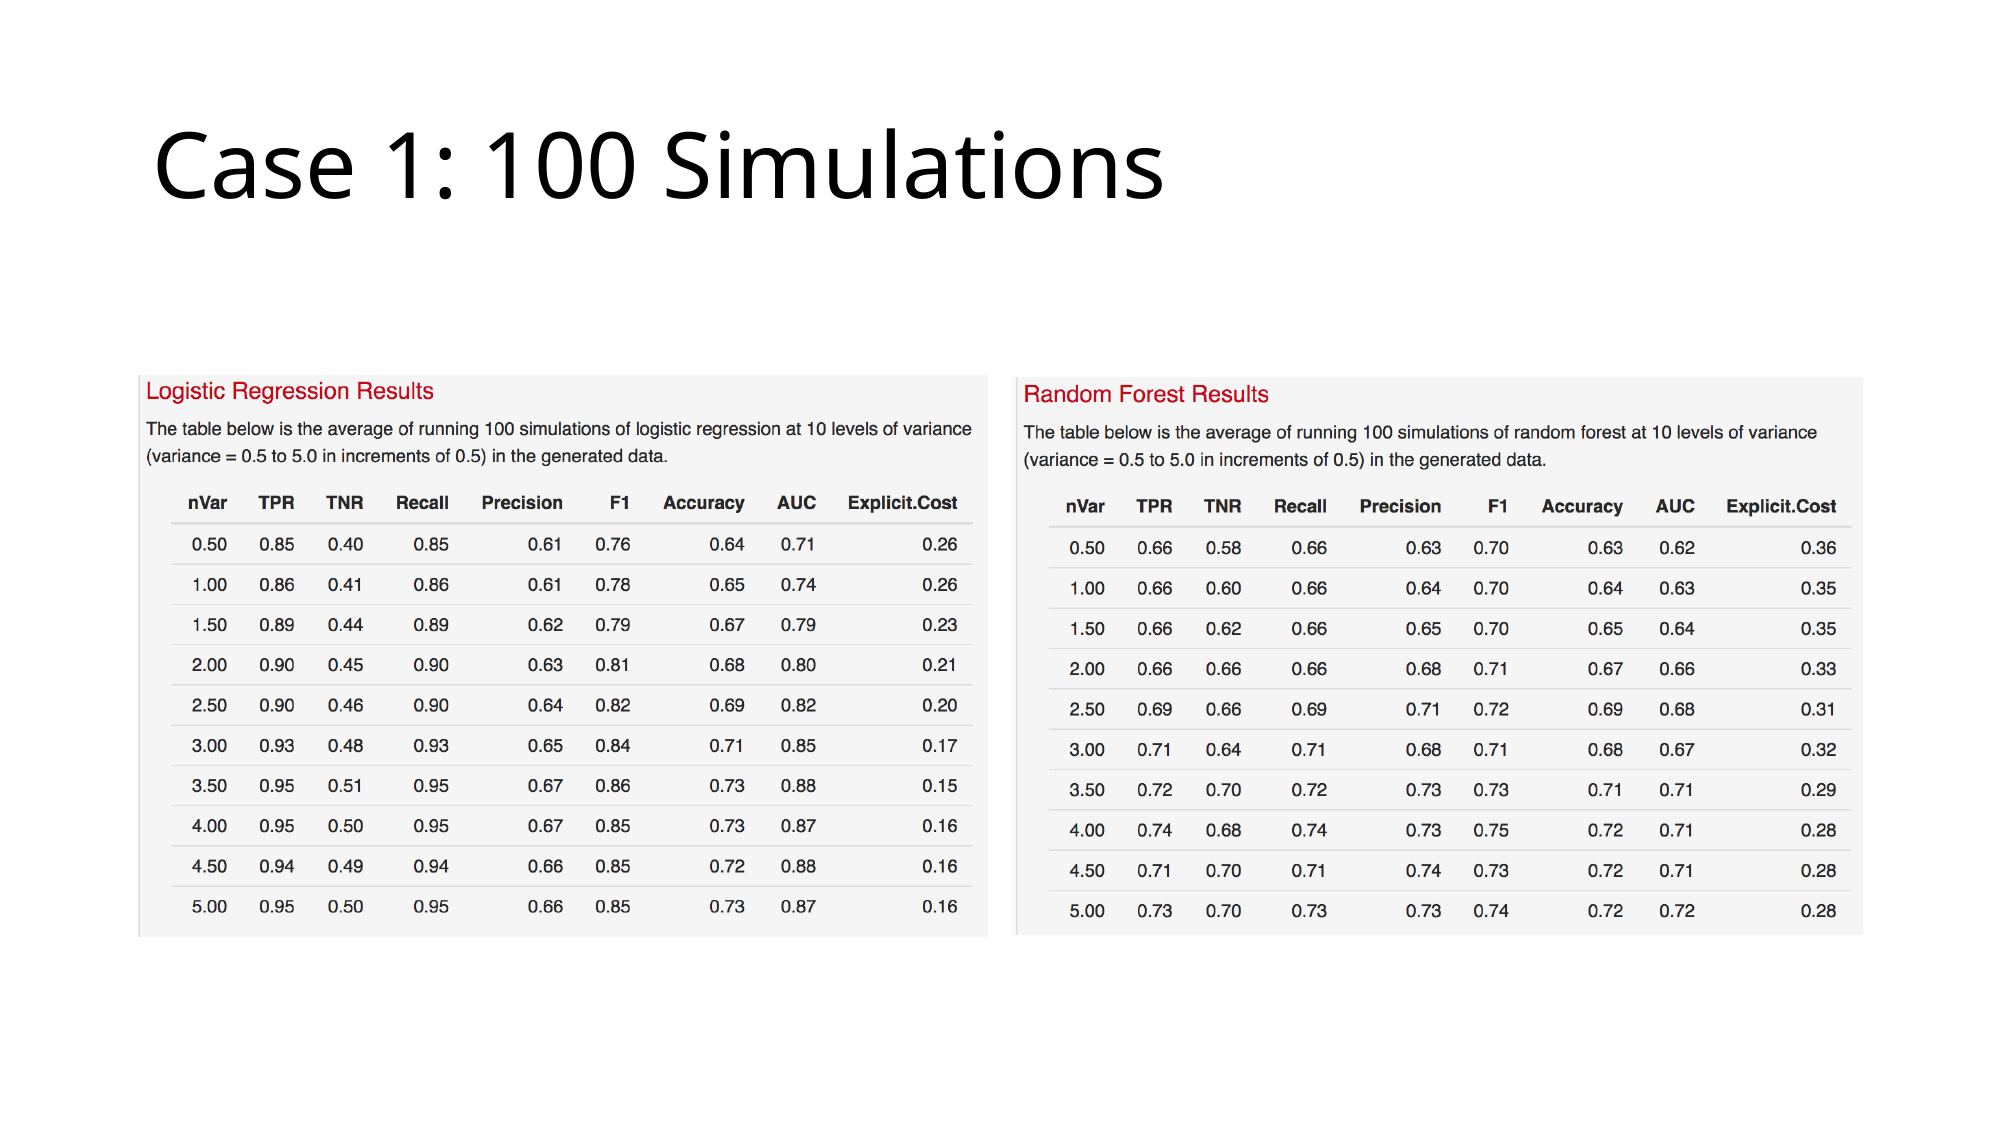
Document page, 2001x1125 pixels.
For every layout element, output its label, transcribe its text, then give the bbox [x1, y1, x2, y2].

title Case 1: 100 Simulations [137, 59, 1863, 278]
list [137, 375, 988, 937]
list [1012, 377, 1863, 935]
